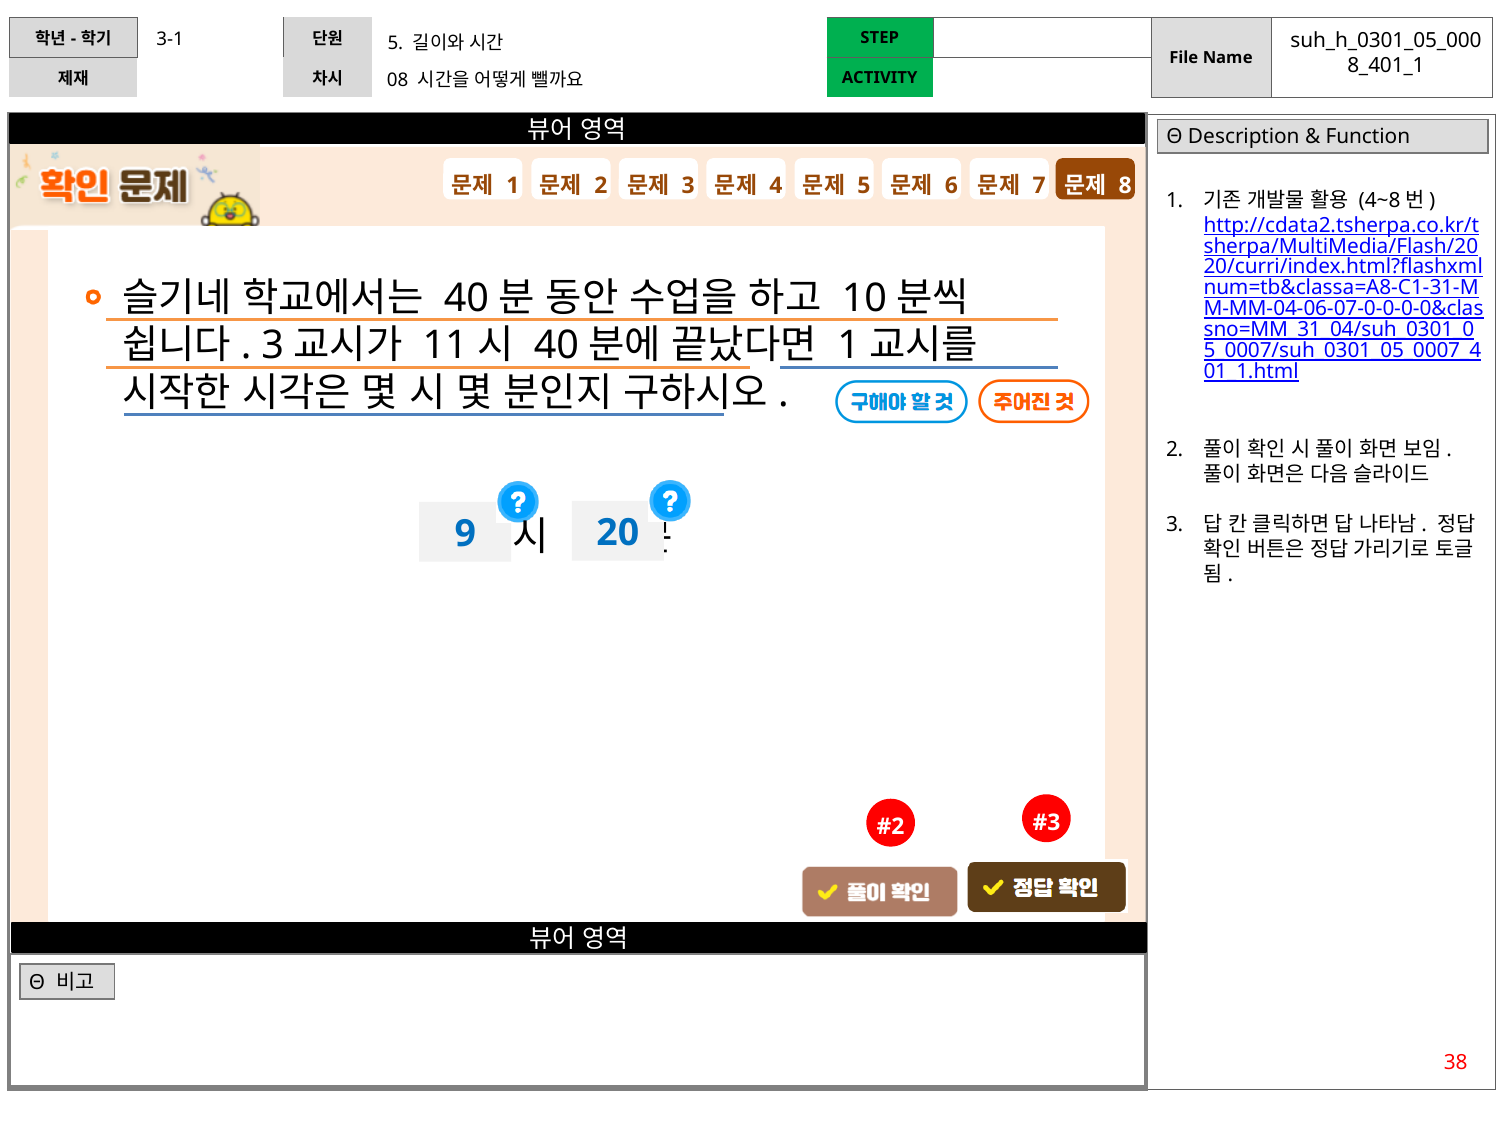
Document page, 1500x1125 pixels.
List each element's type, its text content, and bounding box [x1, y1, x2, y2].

text_box 9 [419, 501, 497, 562]
text_box 슬기네 학교에서는 40분 동안 수업을 하고 10분씩 쉽니다. 3교시가 11시 40분에 끝났다면 1교시를 시작한 시각은 몇 시 몇 분인지 구하시오. [107, 264, 1087, 422]
picture [800, 864, 958, 918]
text_box 문제 8 [1049, 149, 1159, 205]
picture [495, 480, 539, 524]
text_box 문제 6 [898, 149, 963, 205]
text_box suh_h_0301_05_0008_401_1 [1271, 18, 1500, 84]
text_box 문제 3 [635, 149, 722, 205]
text_box 문제 7 [963, 149, 1049, 205]
text_box 3-1 [141, 18, 284, 55]
picture [10, 144, 260, 230]
text_box 기존 개발물 활용 (4~8번) http://cdata2.tsherpa.co.kr/tsherpa/MultiMedia/Flash/2020/curri/index.html?flashxmlnum=tb&classa=A8-C1-31-MM-MM-04-06-07-0-0-0-0&classno=MM_31_04/suh_0301_05_0007/suh_0301_05_0007_401_1.html 풀이 확인 시 풀이 화면 보임. 풀이 화면은 다음 슬라이드 답 칸 클릭하면 답 나타남. 정답 확인 버튼은 정답 가리기로 토글 됨. [1151, 179, 1500, 522]
text_box 문제 5 [810, 149, 898, 205]
text_box #3 [1019, 792, 1073, 845]
text_box 문제 4 [722, 149, 810, 205]
text_box 5. 길이와 시간 [372, 23, 828, 48]
text_box 20 [571, 500, 664, 561]
picture [82, 285, 103, 307]
text_box #2 [864, 796, 918, 849]
picture [965, 858, 1129, 913]
picture [648, 479, 692, 523]
text_box 시 분 [497, 503, 760, 566]
picture [977, 376, 1091, 425]
table_header Θ Description & Function [1158, 120, 1487, 152]
text_box 문제 1 [436, 149, 546, 205]
text_box 문제 2 [546, 149, 635, 205]
text_box 08 시간을 어떻게 뺄까요 [372, 60, 821, 96]
picture [831, 377, 970, 425]
